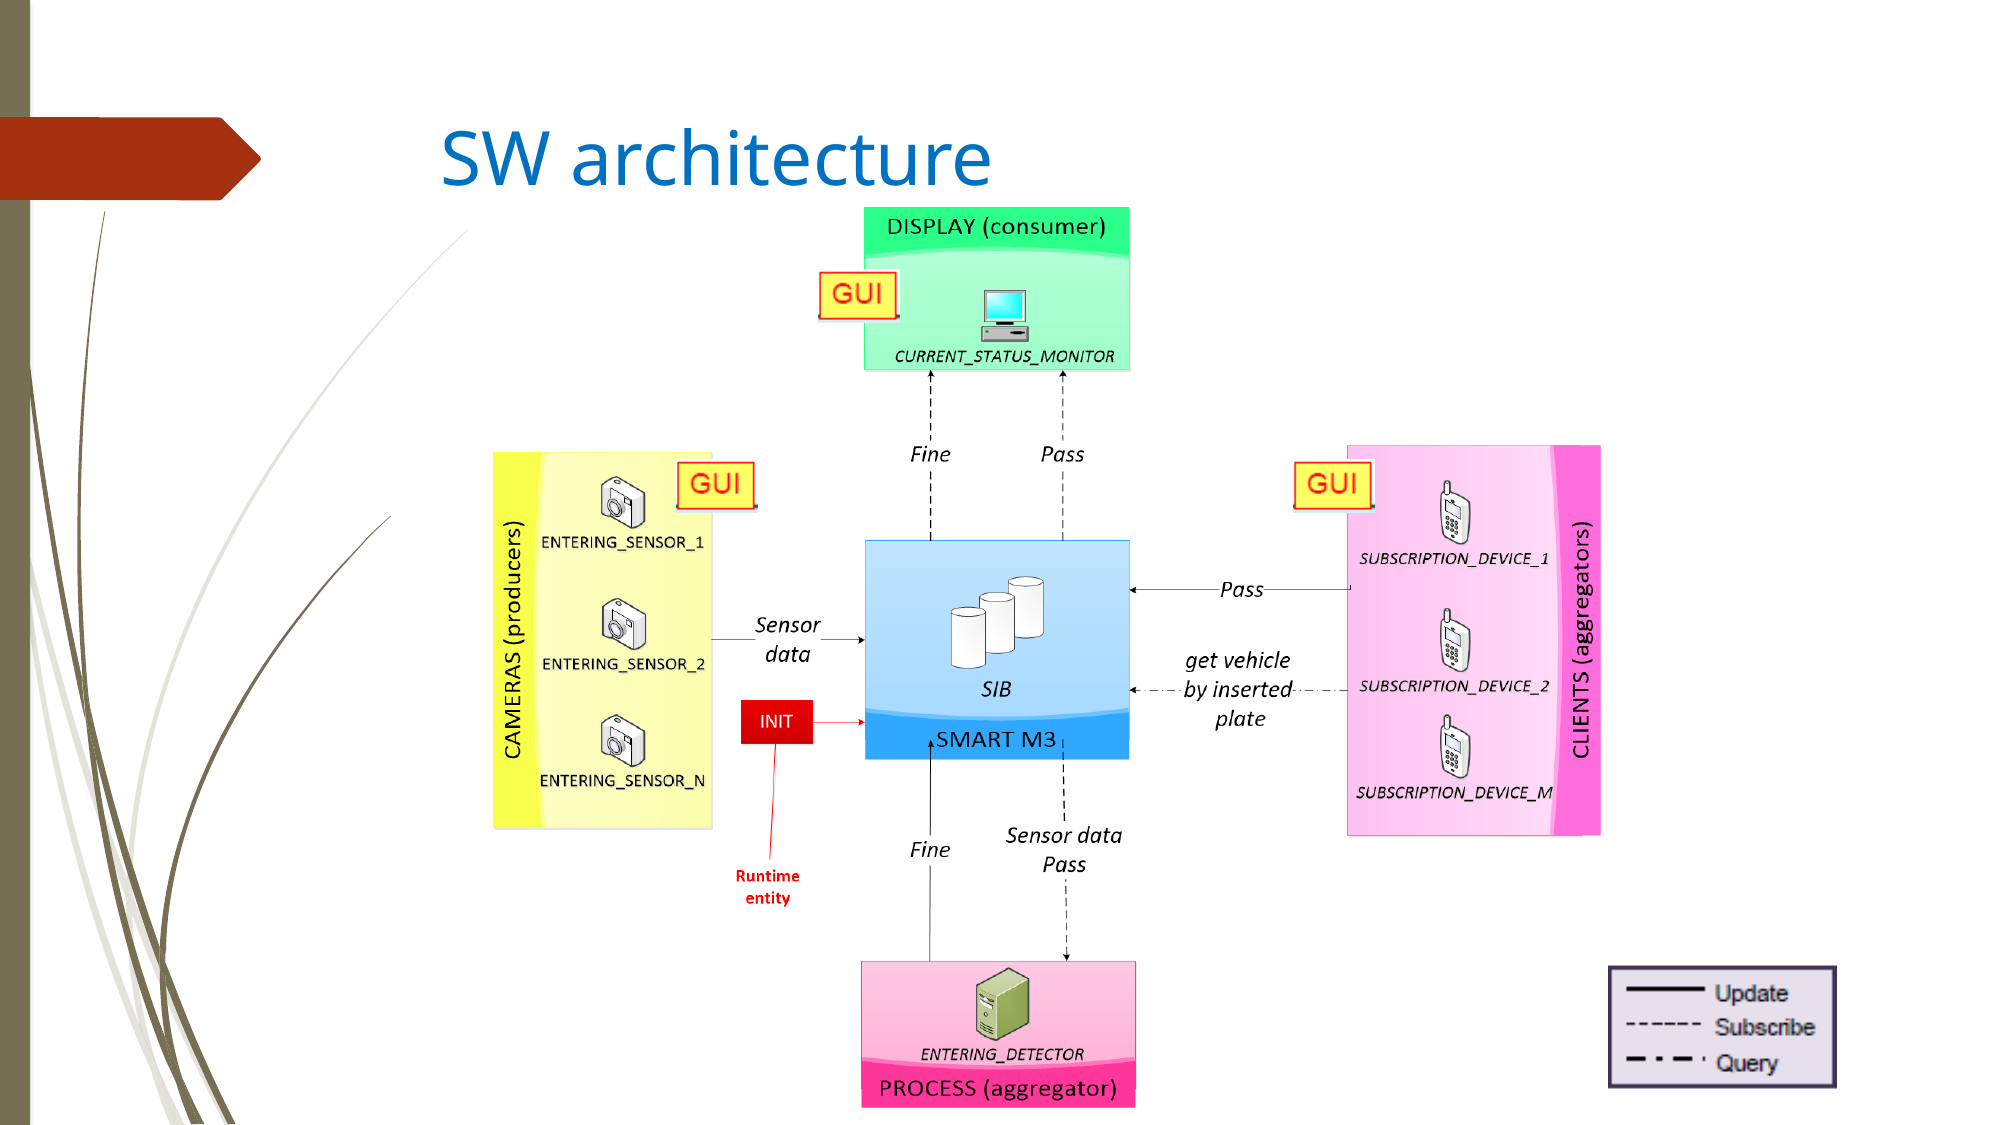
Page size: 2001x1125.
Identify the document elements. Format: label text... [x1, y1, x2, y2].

picture [1608, 963, 1838, 1092]
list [493, 207, 1601, 1108]
title SW architecture [425, 102, 1888, 313]
picture [1292, 459, 1375, 513]
picture [676, 459, 758, 513]
picture [817, 269, 900, 324]
